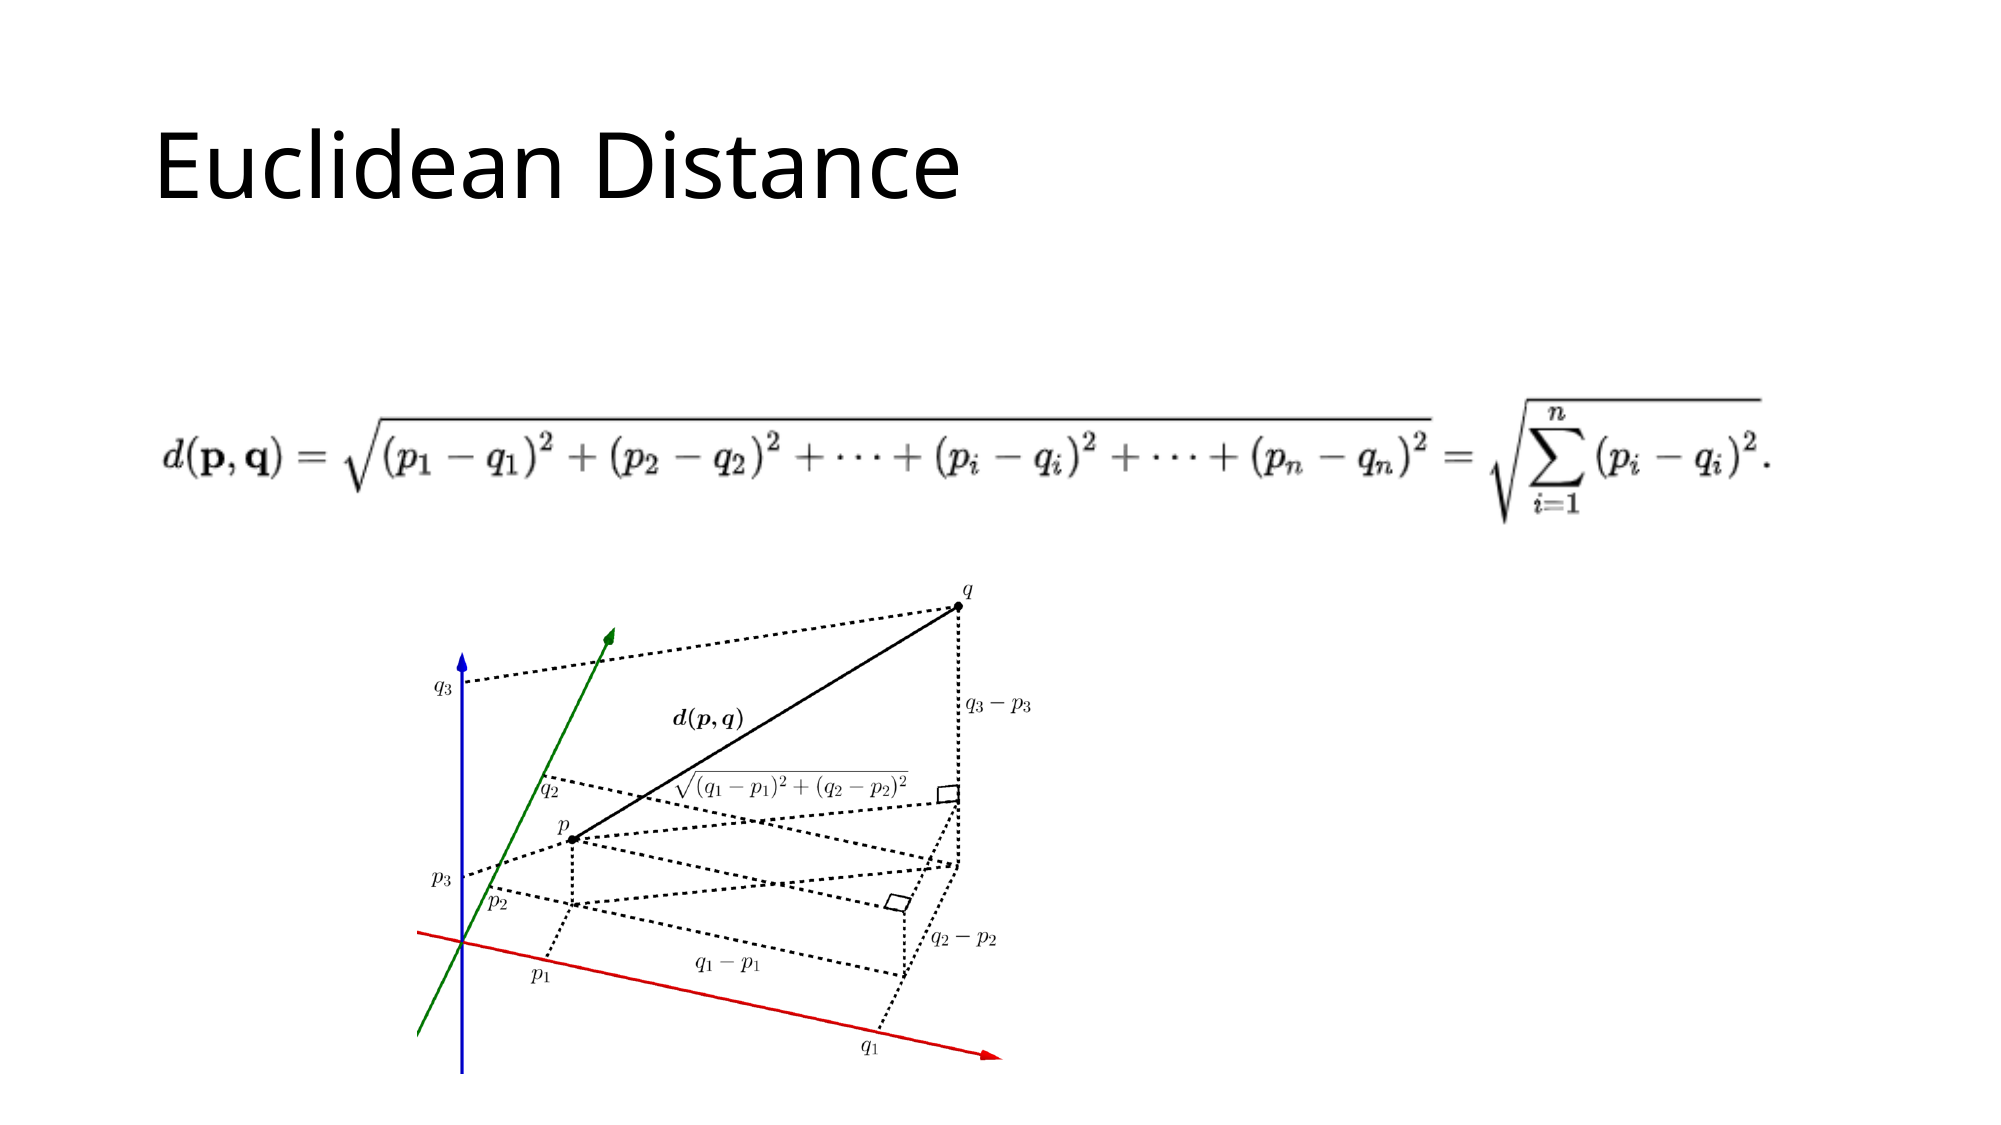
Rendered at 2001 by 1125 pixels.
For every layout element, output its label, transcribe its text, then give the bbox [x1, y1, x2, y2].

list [73, 372, 1819, 550]
picture [417, 562, 1046, 1074]
title Euclidean Distance [137, 59, 1863, 278]
